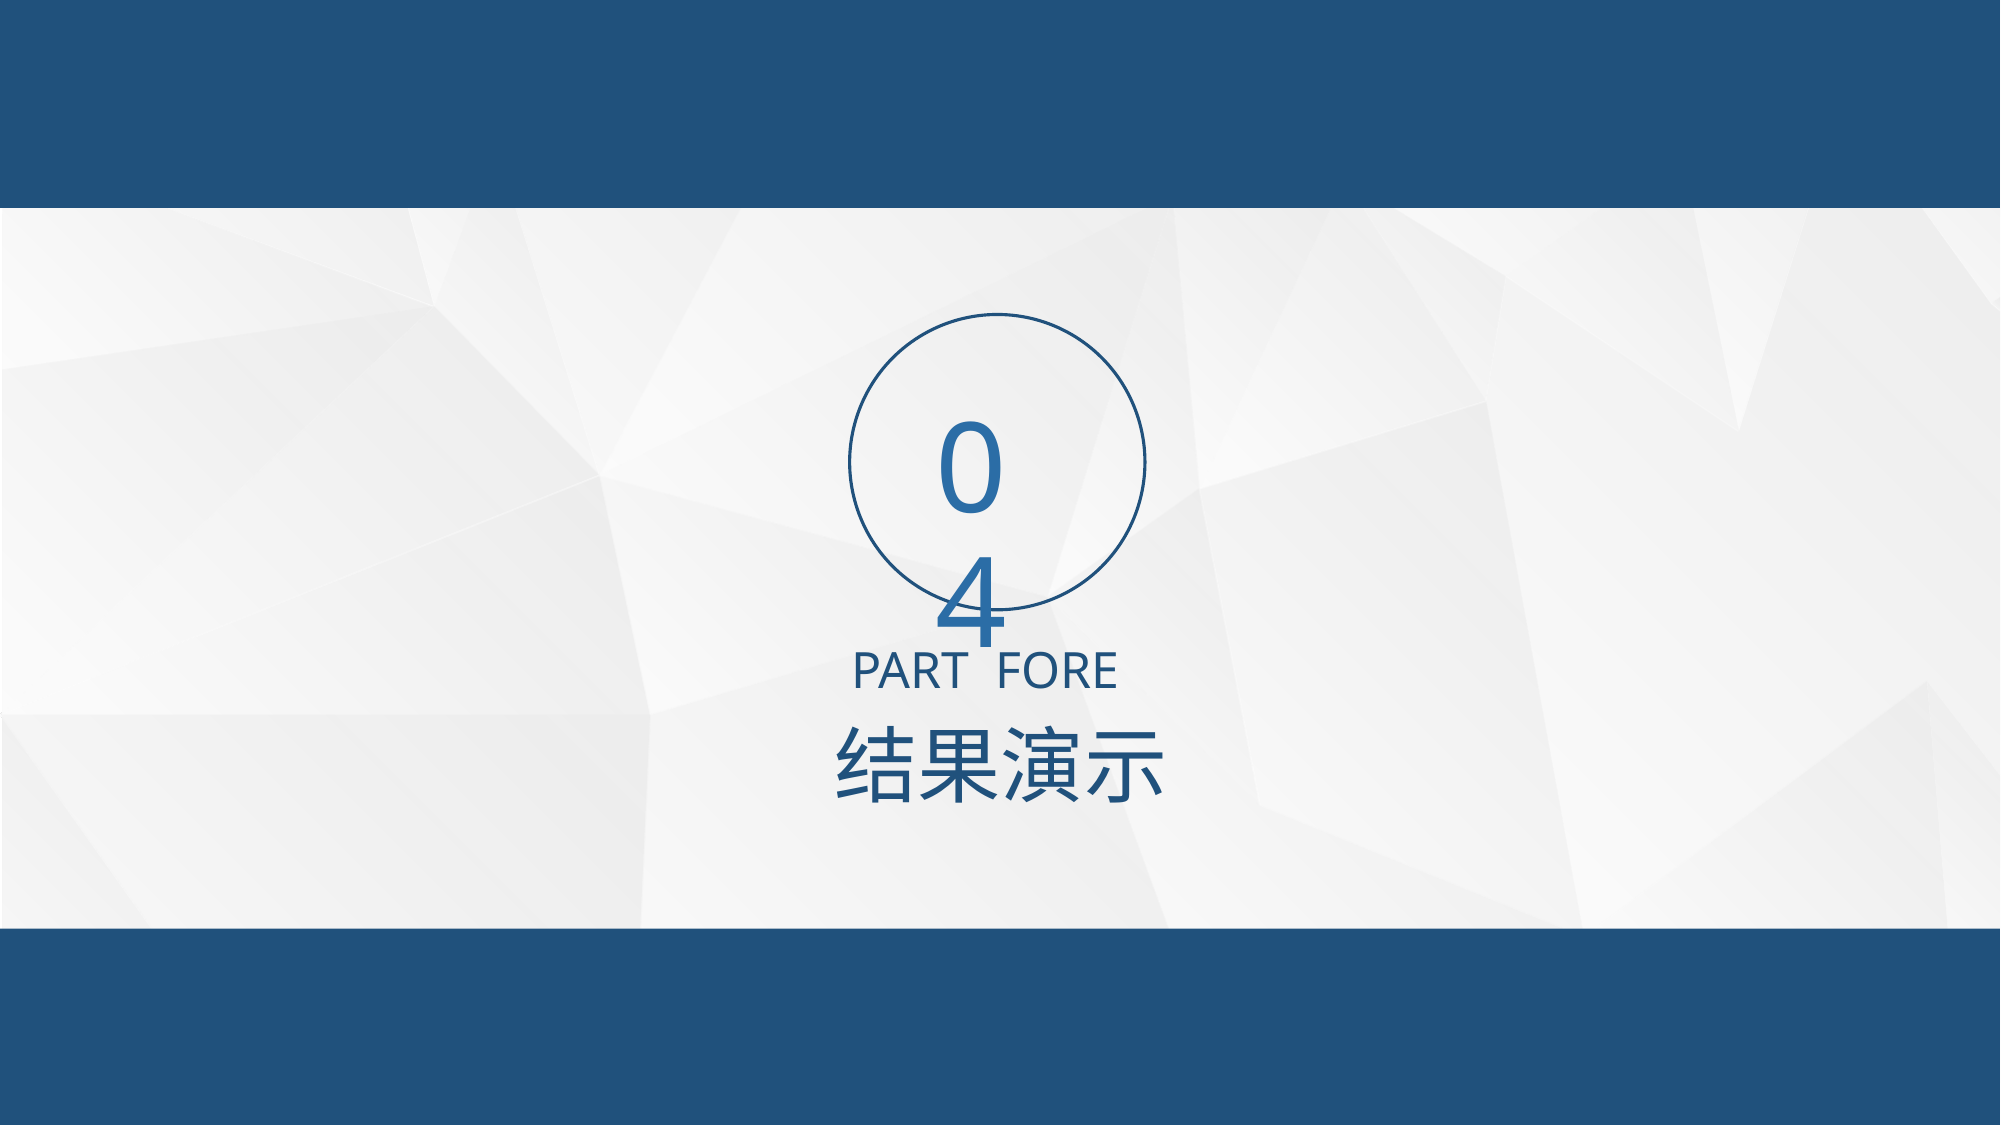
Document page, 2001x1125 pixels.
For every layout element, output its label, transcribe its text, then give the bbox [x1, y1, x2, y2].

picture [0, 0, 2001, 1125]
list PART FORE [806, 638, 1191, 717]
list 04 [920, 397, 1092, 563]
list 结果演示 [574, 717, 1428, 799]
